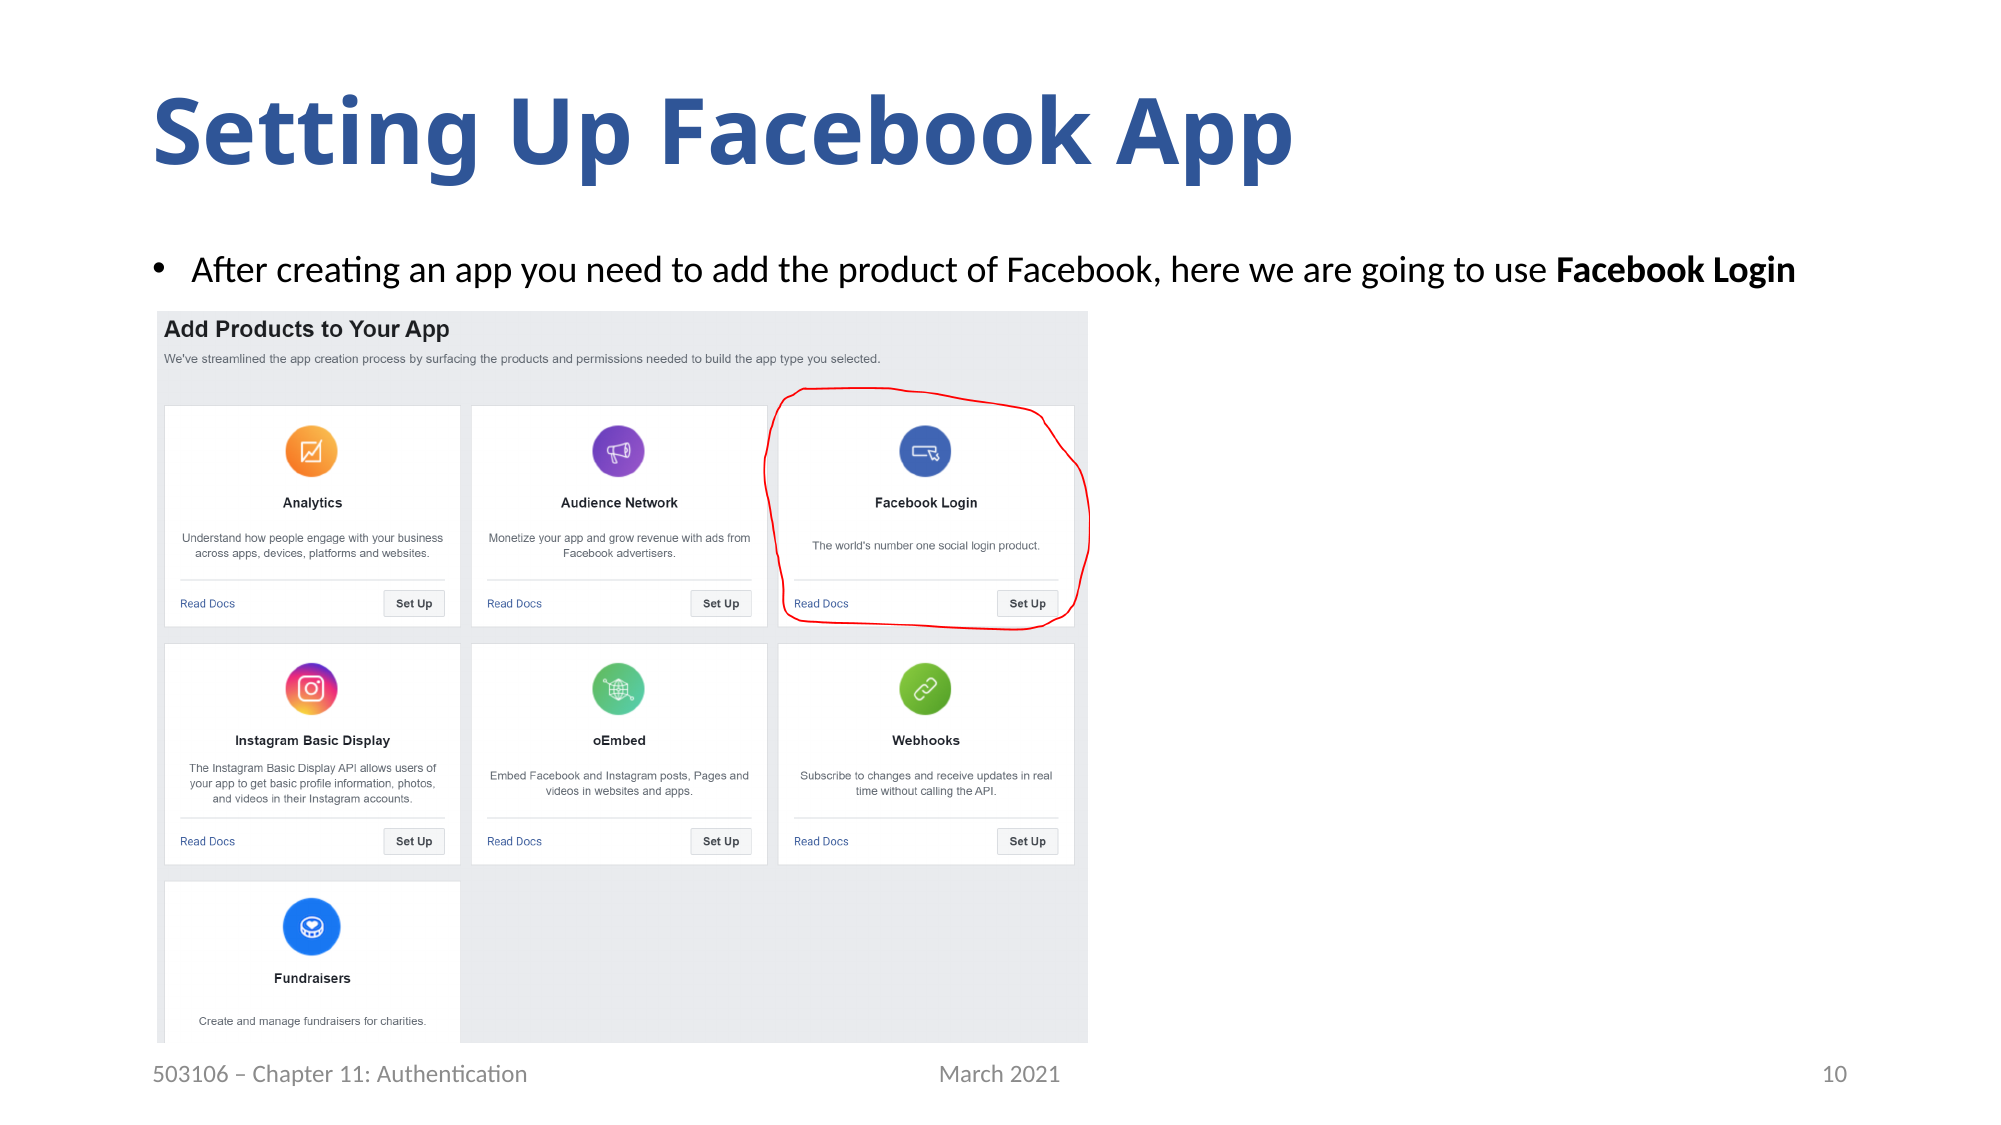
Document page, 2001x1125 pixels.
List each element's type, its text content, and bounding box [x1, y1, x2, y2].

title Setting Up Facebook App [137, 59, 1863, 210]
slide_number 10 [1412, 1042, 1863, 1103]
text_box After creating an app you need to add the product of Facebook, here we are going to use Facebook Login [137, 228, 1847, 312]
footer March 2021 [662, 1042, 1338, 1103]
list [157, 311, 1090, 1043]
